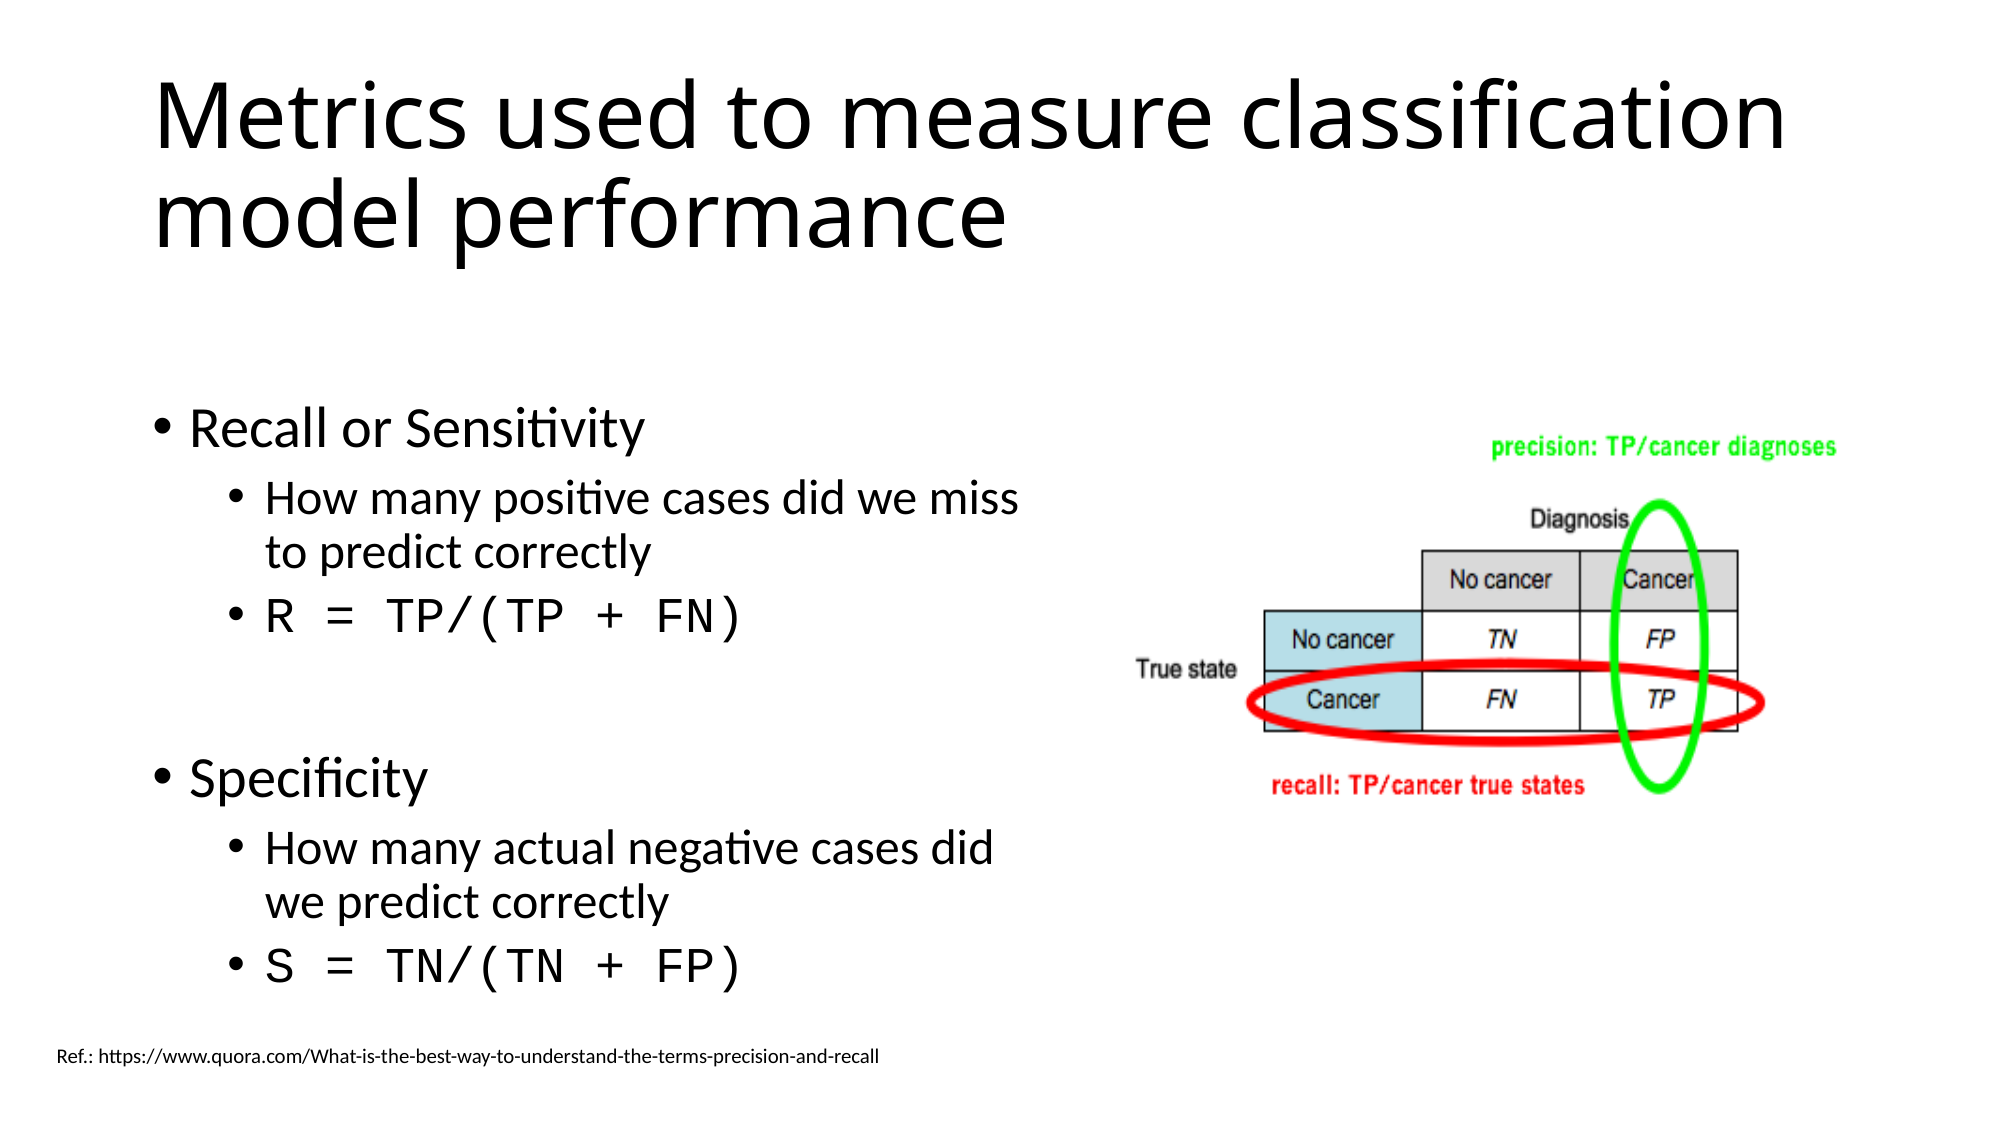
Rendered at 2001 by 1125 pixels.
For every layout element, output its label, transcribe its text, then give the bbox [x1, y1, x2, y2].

text_box Ref.: https://www.quora.com/What-is-the-best-way-to-understand-the-terms-precision-and-recall [41, 1035, 895, 1076]
list Recall or Sensitivity How many positive cases did we miss to predict correctly R = TP/(TP + FN) Specificity How many actual negative cases did we predict correctly S = TN/(TN + FP) [137, 299, 1050, 1014]
picture [1110, 396, 1863, 842]
title Metrics used to measure classification model performance [137, 59, 1863, 278]
